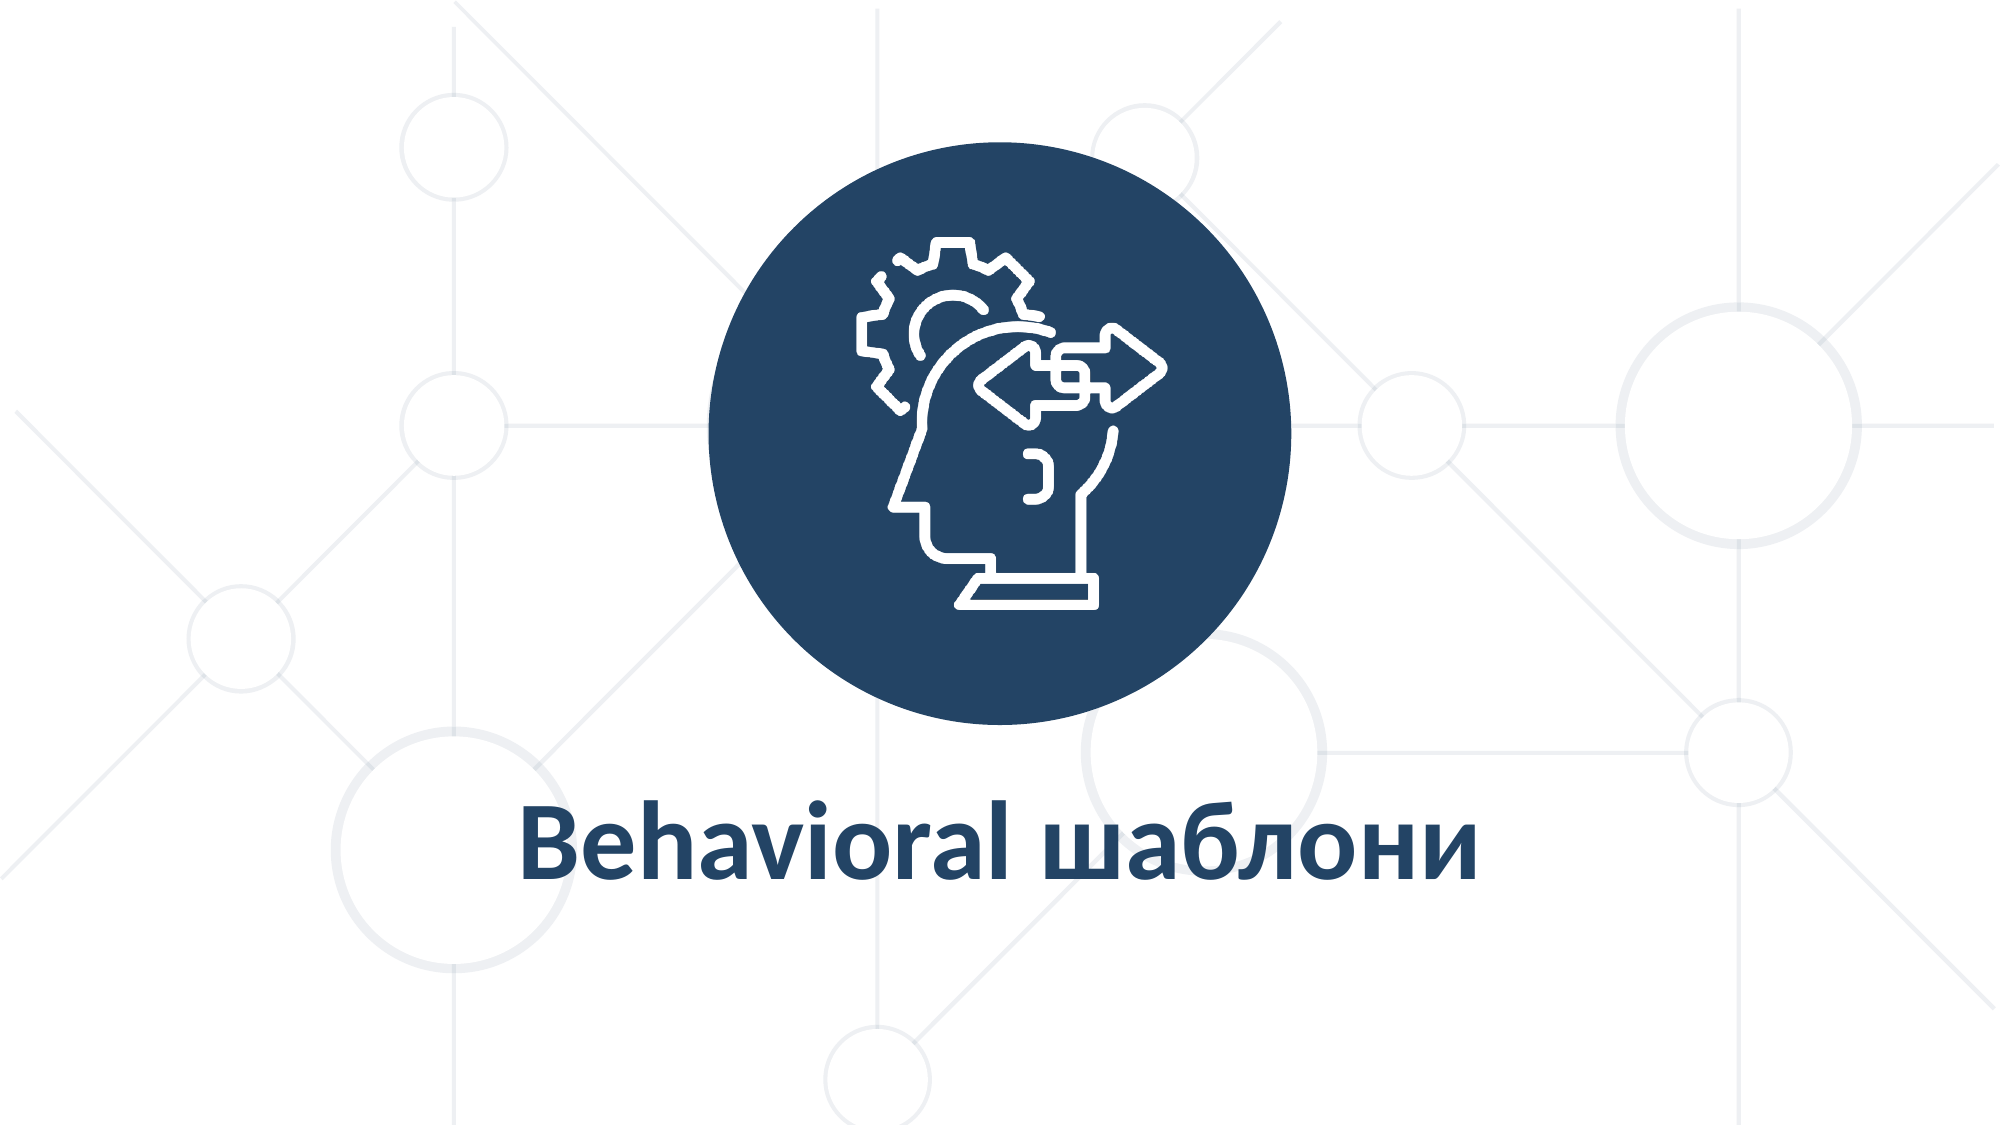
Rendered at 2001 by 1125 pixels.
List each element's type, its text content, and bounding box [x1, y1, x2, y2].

title Behavioral шаблони [100, 771, 1900, 898]
picture [824, 237, 1198, 610]
